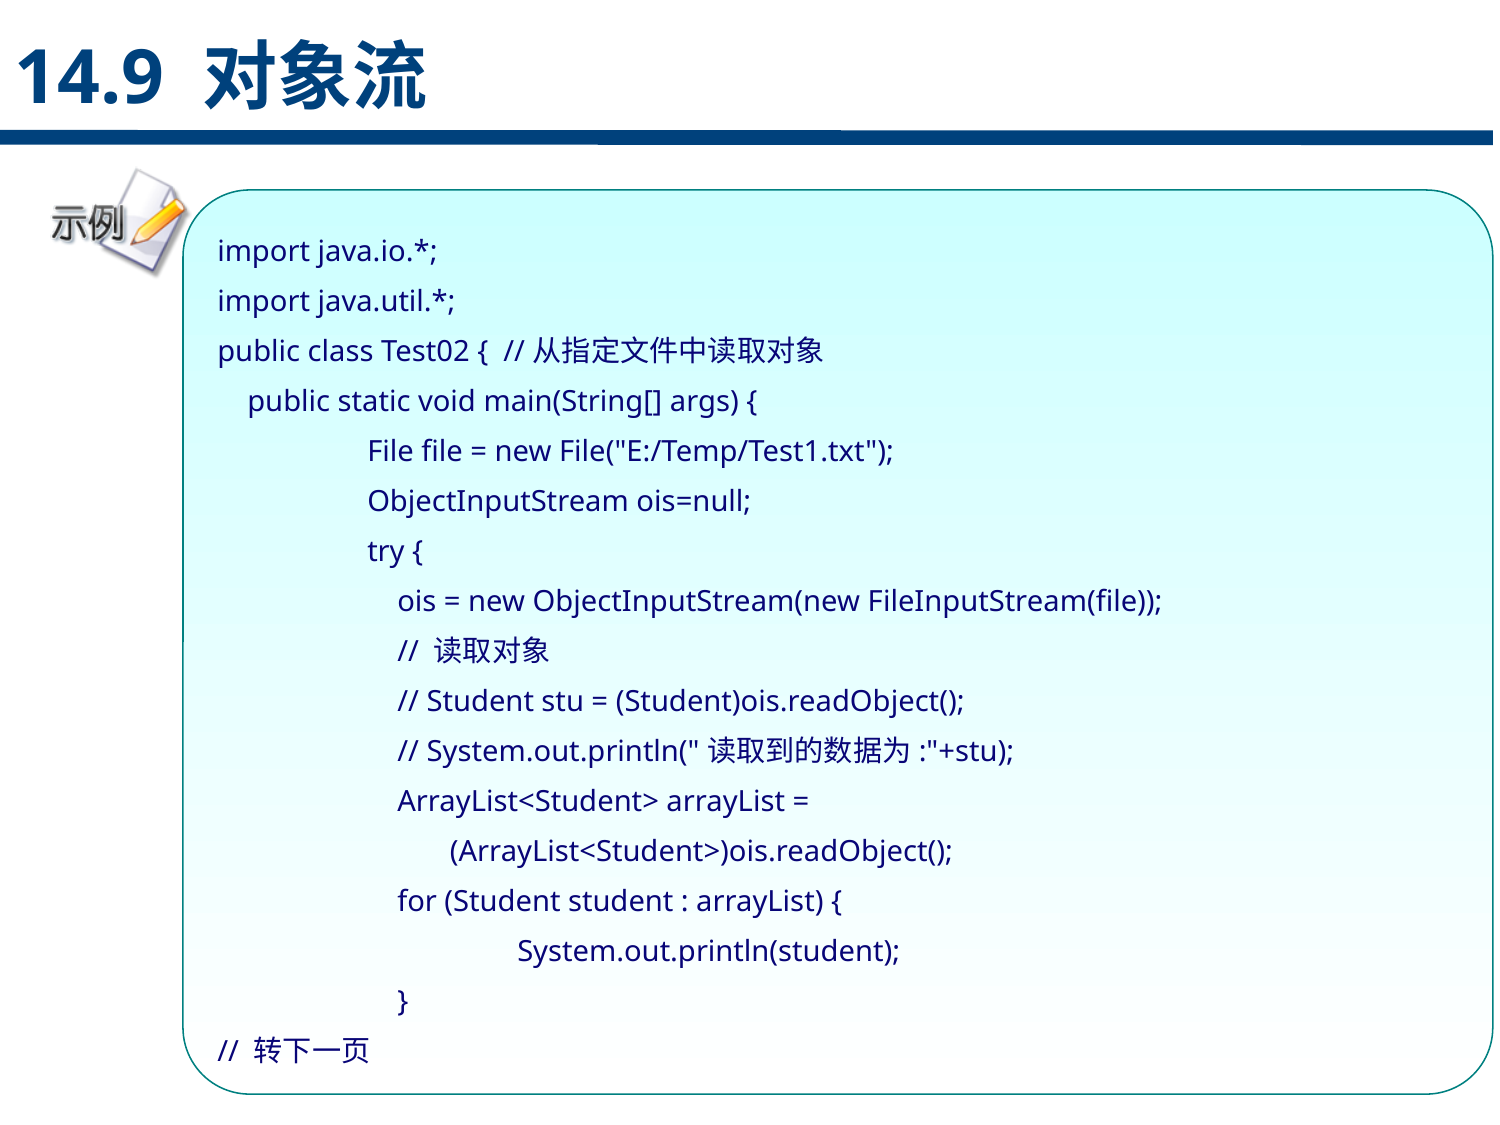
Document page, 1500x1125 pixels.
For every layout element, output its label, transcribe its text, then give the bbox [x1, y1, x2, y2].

picture [41, 166, 193, 280]
text_box 14.9 对象流 [0, 21, 443, 127]
text_box import java.io.*; import java.util.*; public class Test02 { //从指定文件中读取对象 public static void main(String[] args) { File file = new File("E:/Temp/Test1.txt"); ObjectInputStream ois=null; try { ois = new ObjectInputStream(new FileInputStream(file)); // 读取对象 // Student stu = (Student)ois.readObject(); // System.out.println("读取到的数据为:"+stu); ArrayList<Student> arrayList = (ArrayList<Student>)ois.readObject(); for (Student student : arrayList) { System.out.println(student); } // 转下一页 [182, 189, 1493, 1095]
